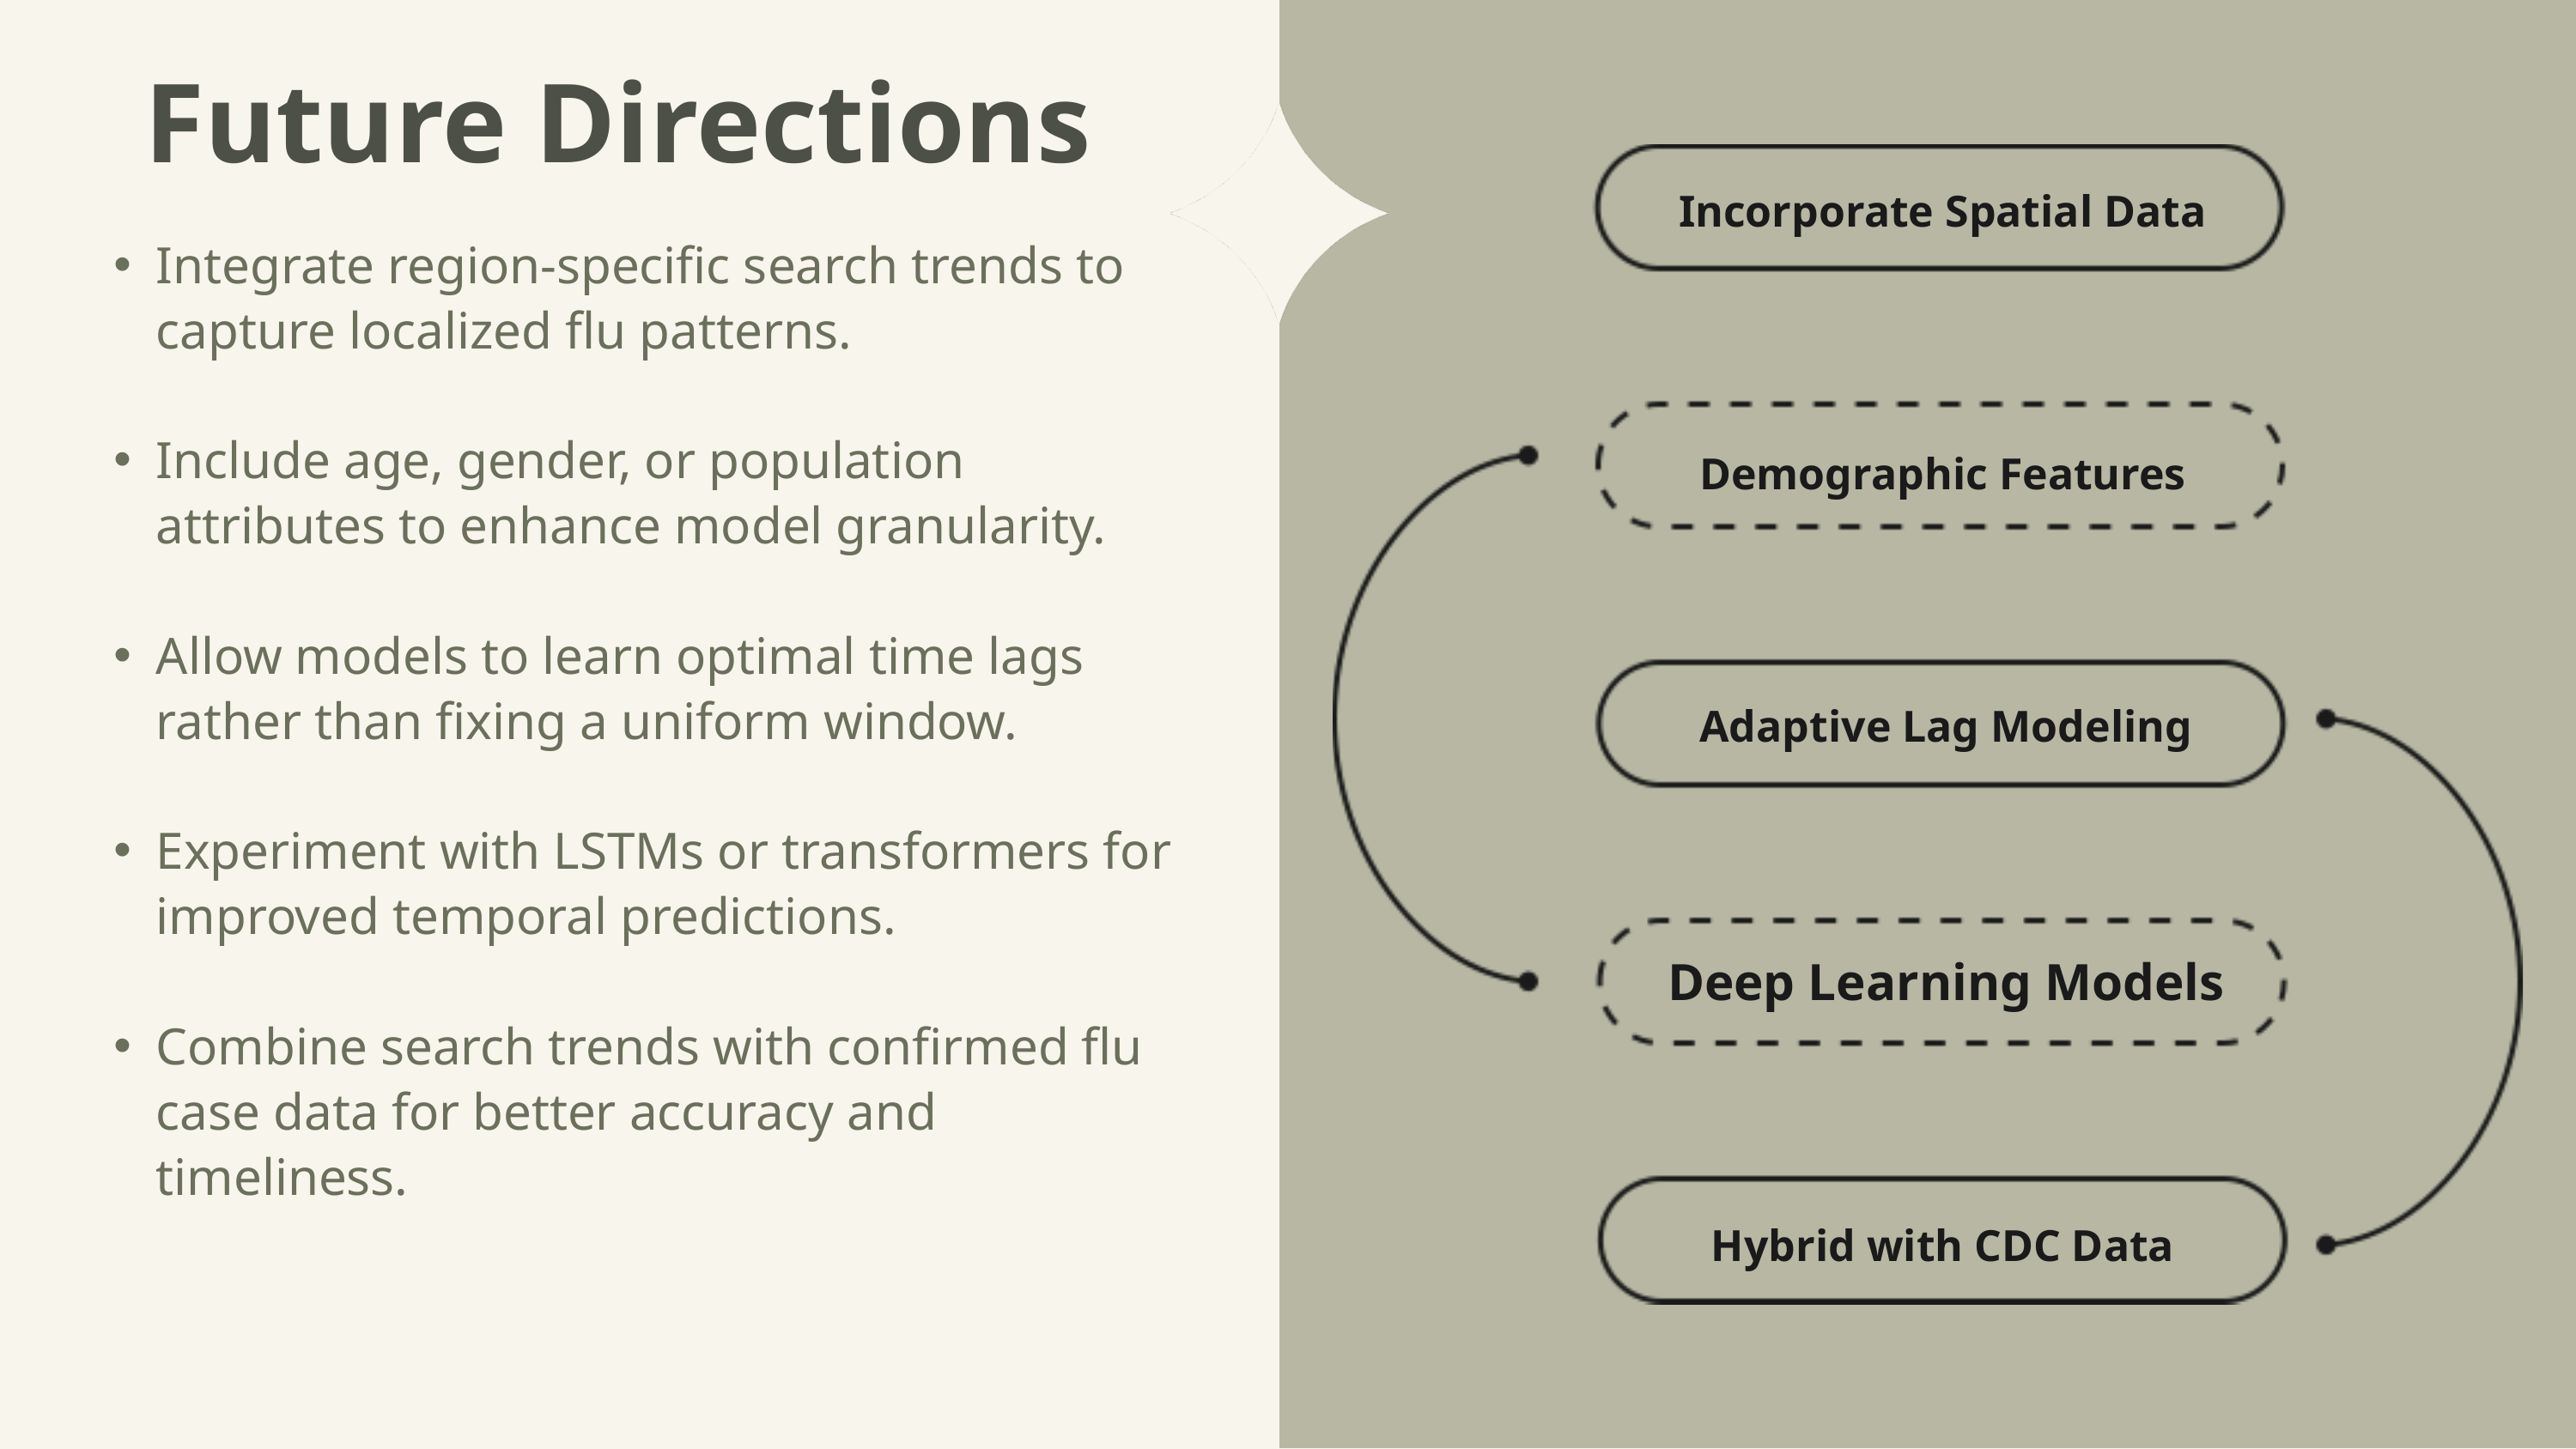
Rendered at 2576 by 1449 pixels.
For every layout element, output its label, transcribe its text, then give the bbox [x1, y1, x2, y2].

text_box [1170, 185, 1198, 228]
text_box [1203, 76, 2576, 1373]
text_box Future Directions [144, 75, 1205, 185]
text_box Integrate region-specific search trends to capture localized flu patterns. Include age, gender, or population attributes to enhance model granularity. Allow models to learn optimal time lags rather than fixing a uniform window. Experiment with LSTMs or transformers for improved temporal predictions. Combine search trends with confirmed flu case data for better accuracy and timeliness. [70, 228, 1198, 1270]
